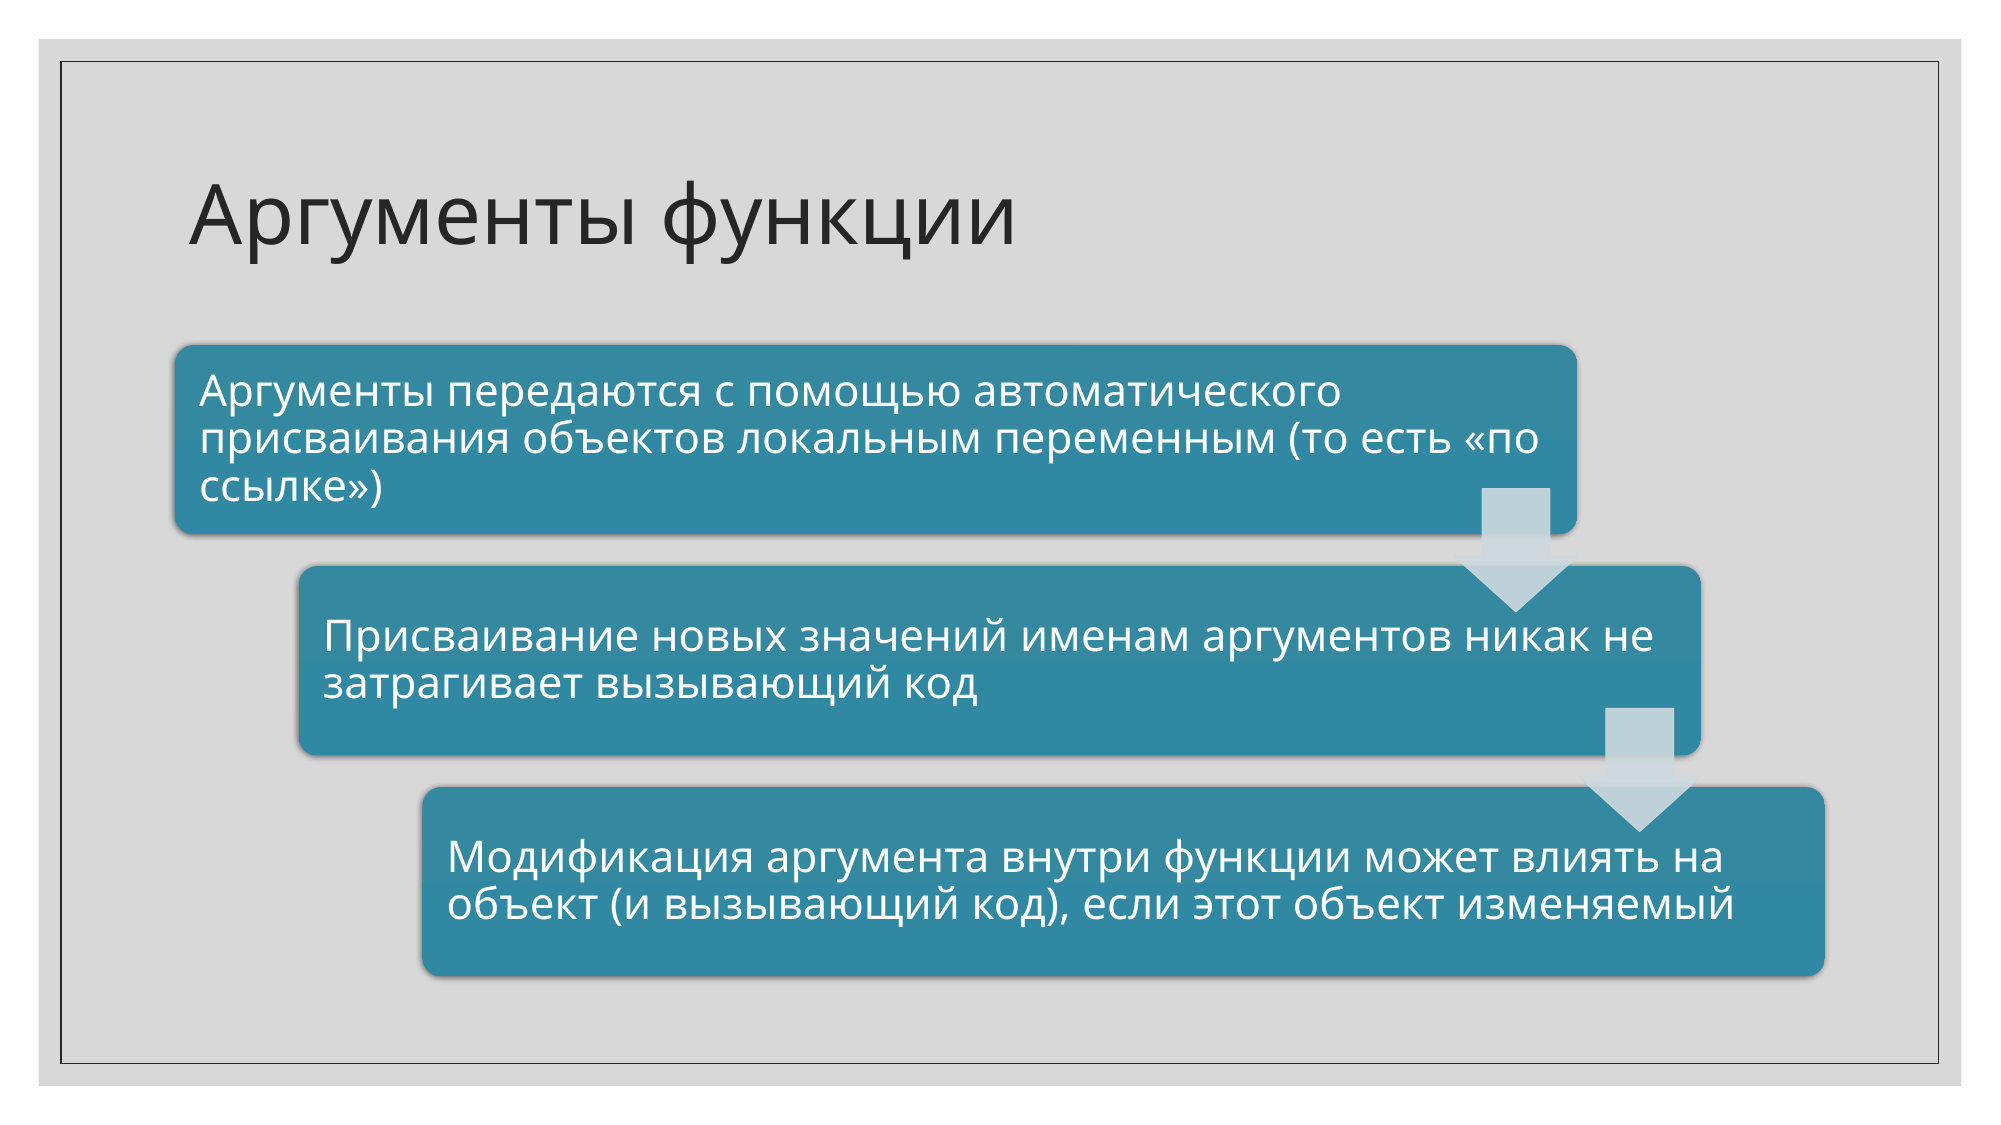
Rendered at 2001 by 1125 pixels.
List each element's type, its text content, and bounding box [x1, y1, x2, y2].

title Аргументы функции [174, 105, 1825, 331]
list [174, 344, 1825, 977]
